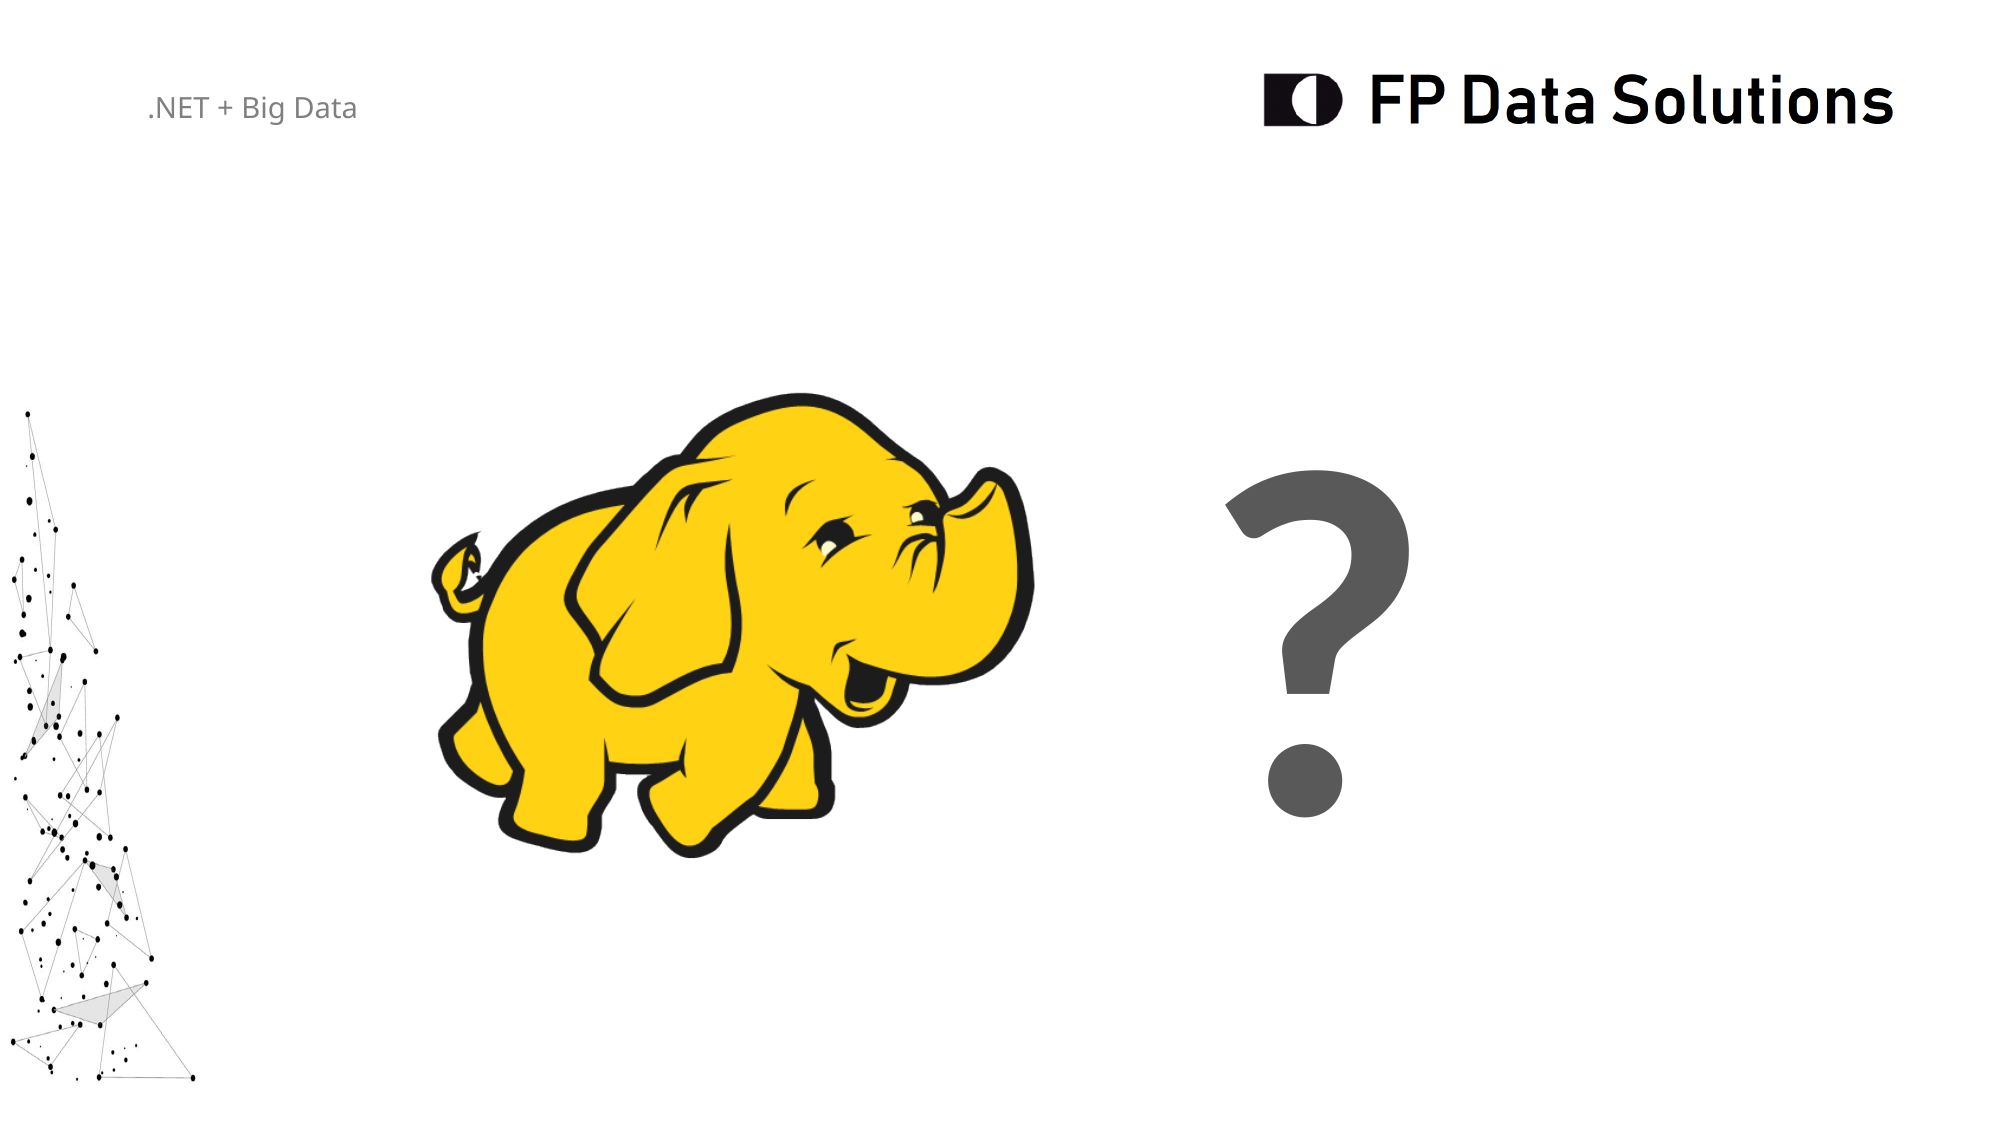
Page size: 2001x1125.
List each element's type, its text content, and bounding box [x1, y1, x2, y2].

picture [0, 398, 205, 1093]
picture [1257, 64, 1898, 133]
picture [430, 323, 1036, 928]
text_box ? [1187, 309, 1448, 922]
